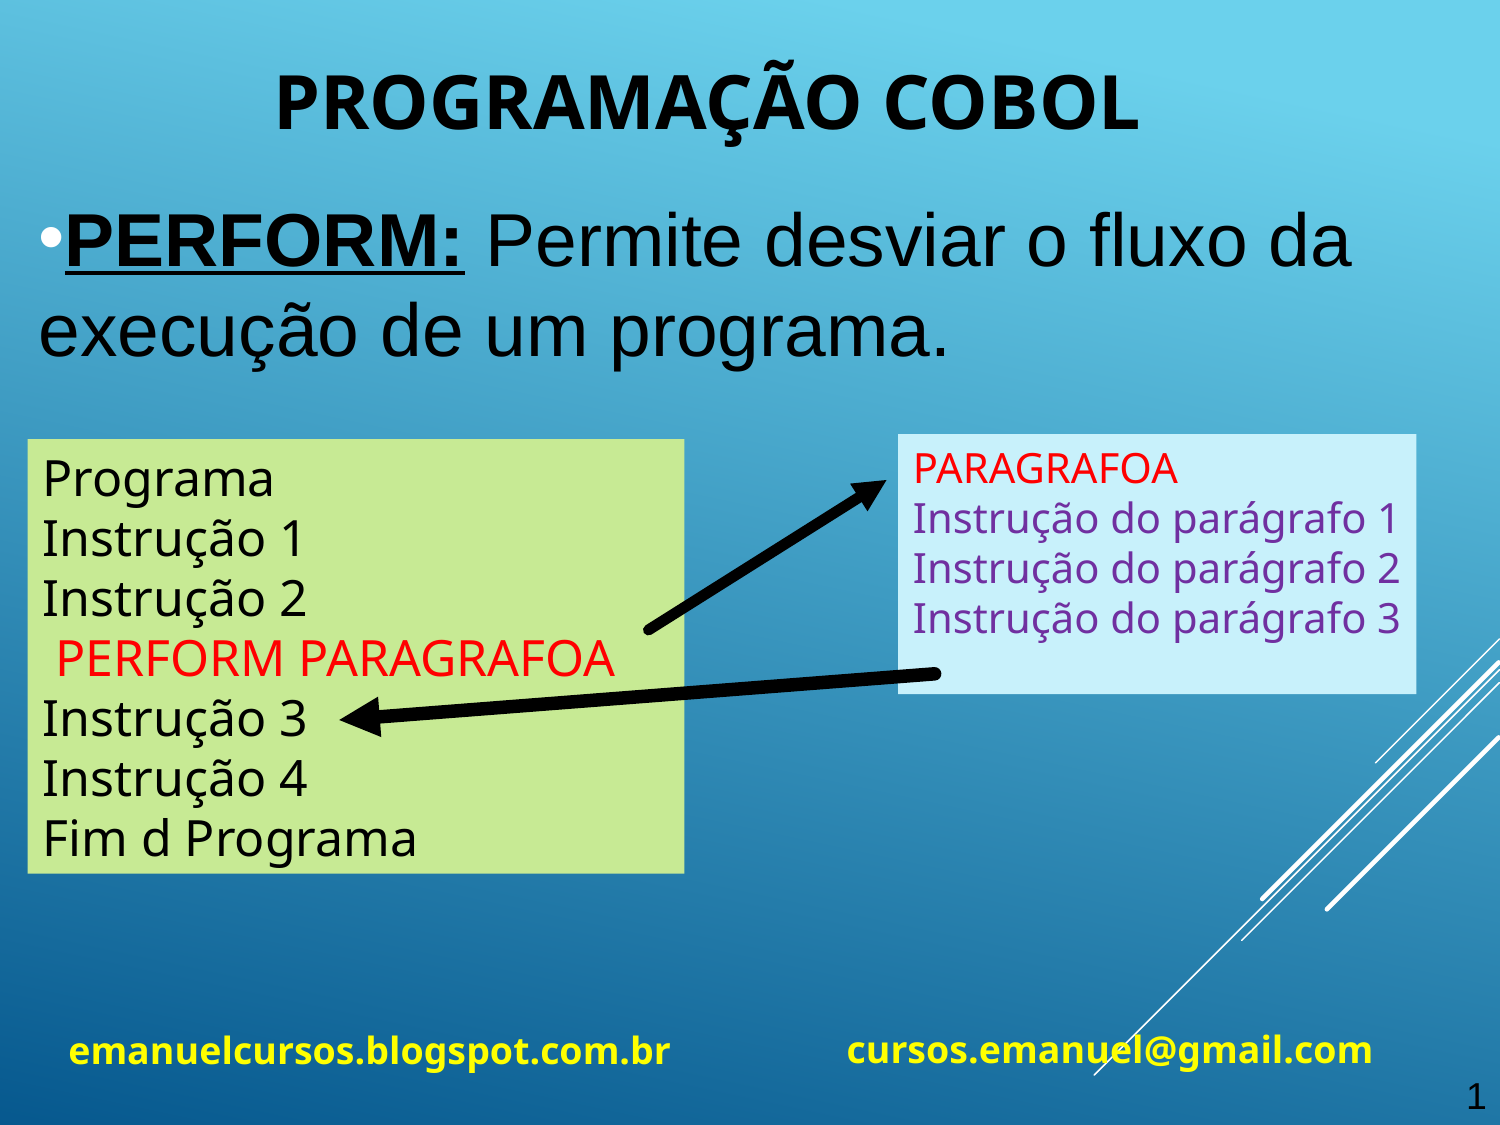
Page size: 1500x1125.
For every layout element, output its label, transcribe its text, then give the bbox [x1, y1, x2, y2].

text_box Programação cobol [70, 46, 1346, 153]
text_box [338, 673, 935, 721]
text_box cursos.emanuel@gmail.com [831, 1018, 1453, 1078]
text_box PERFORM: Permite desviar o fluxo da execução de um programa. [23, 184, 1473, 1029]
text_box PARAGRAFOA Instrução do parágrafo 1 Instrução do parágrafo 2 Instrução do parágrafo 3 [898, 434, 1417, 695]
text_box emanuelcursos.blogspot.com.br [53, 1019, 687, 1080]
text_box Programa Instrução 1 Instrução 2 PERFORM PARAGRAFOA Instrução 3 Instrução 4 Fim d Programa [27, 439, 685, 874]
text_box 1 [1451, 1064, 1500, 1125]
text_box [648, 479, 887, 631]
